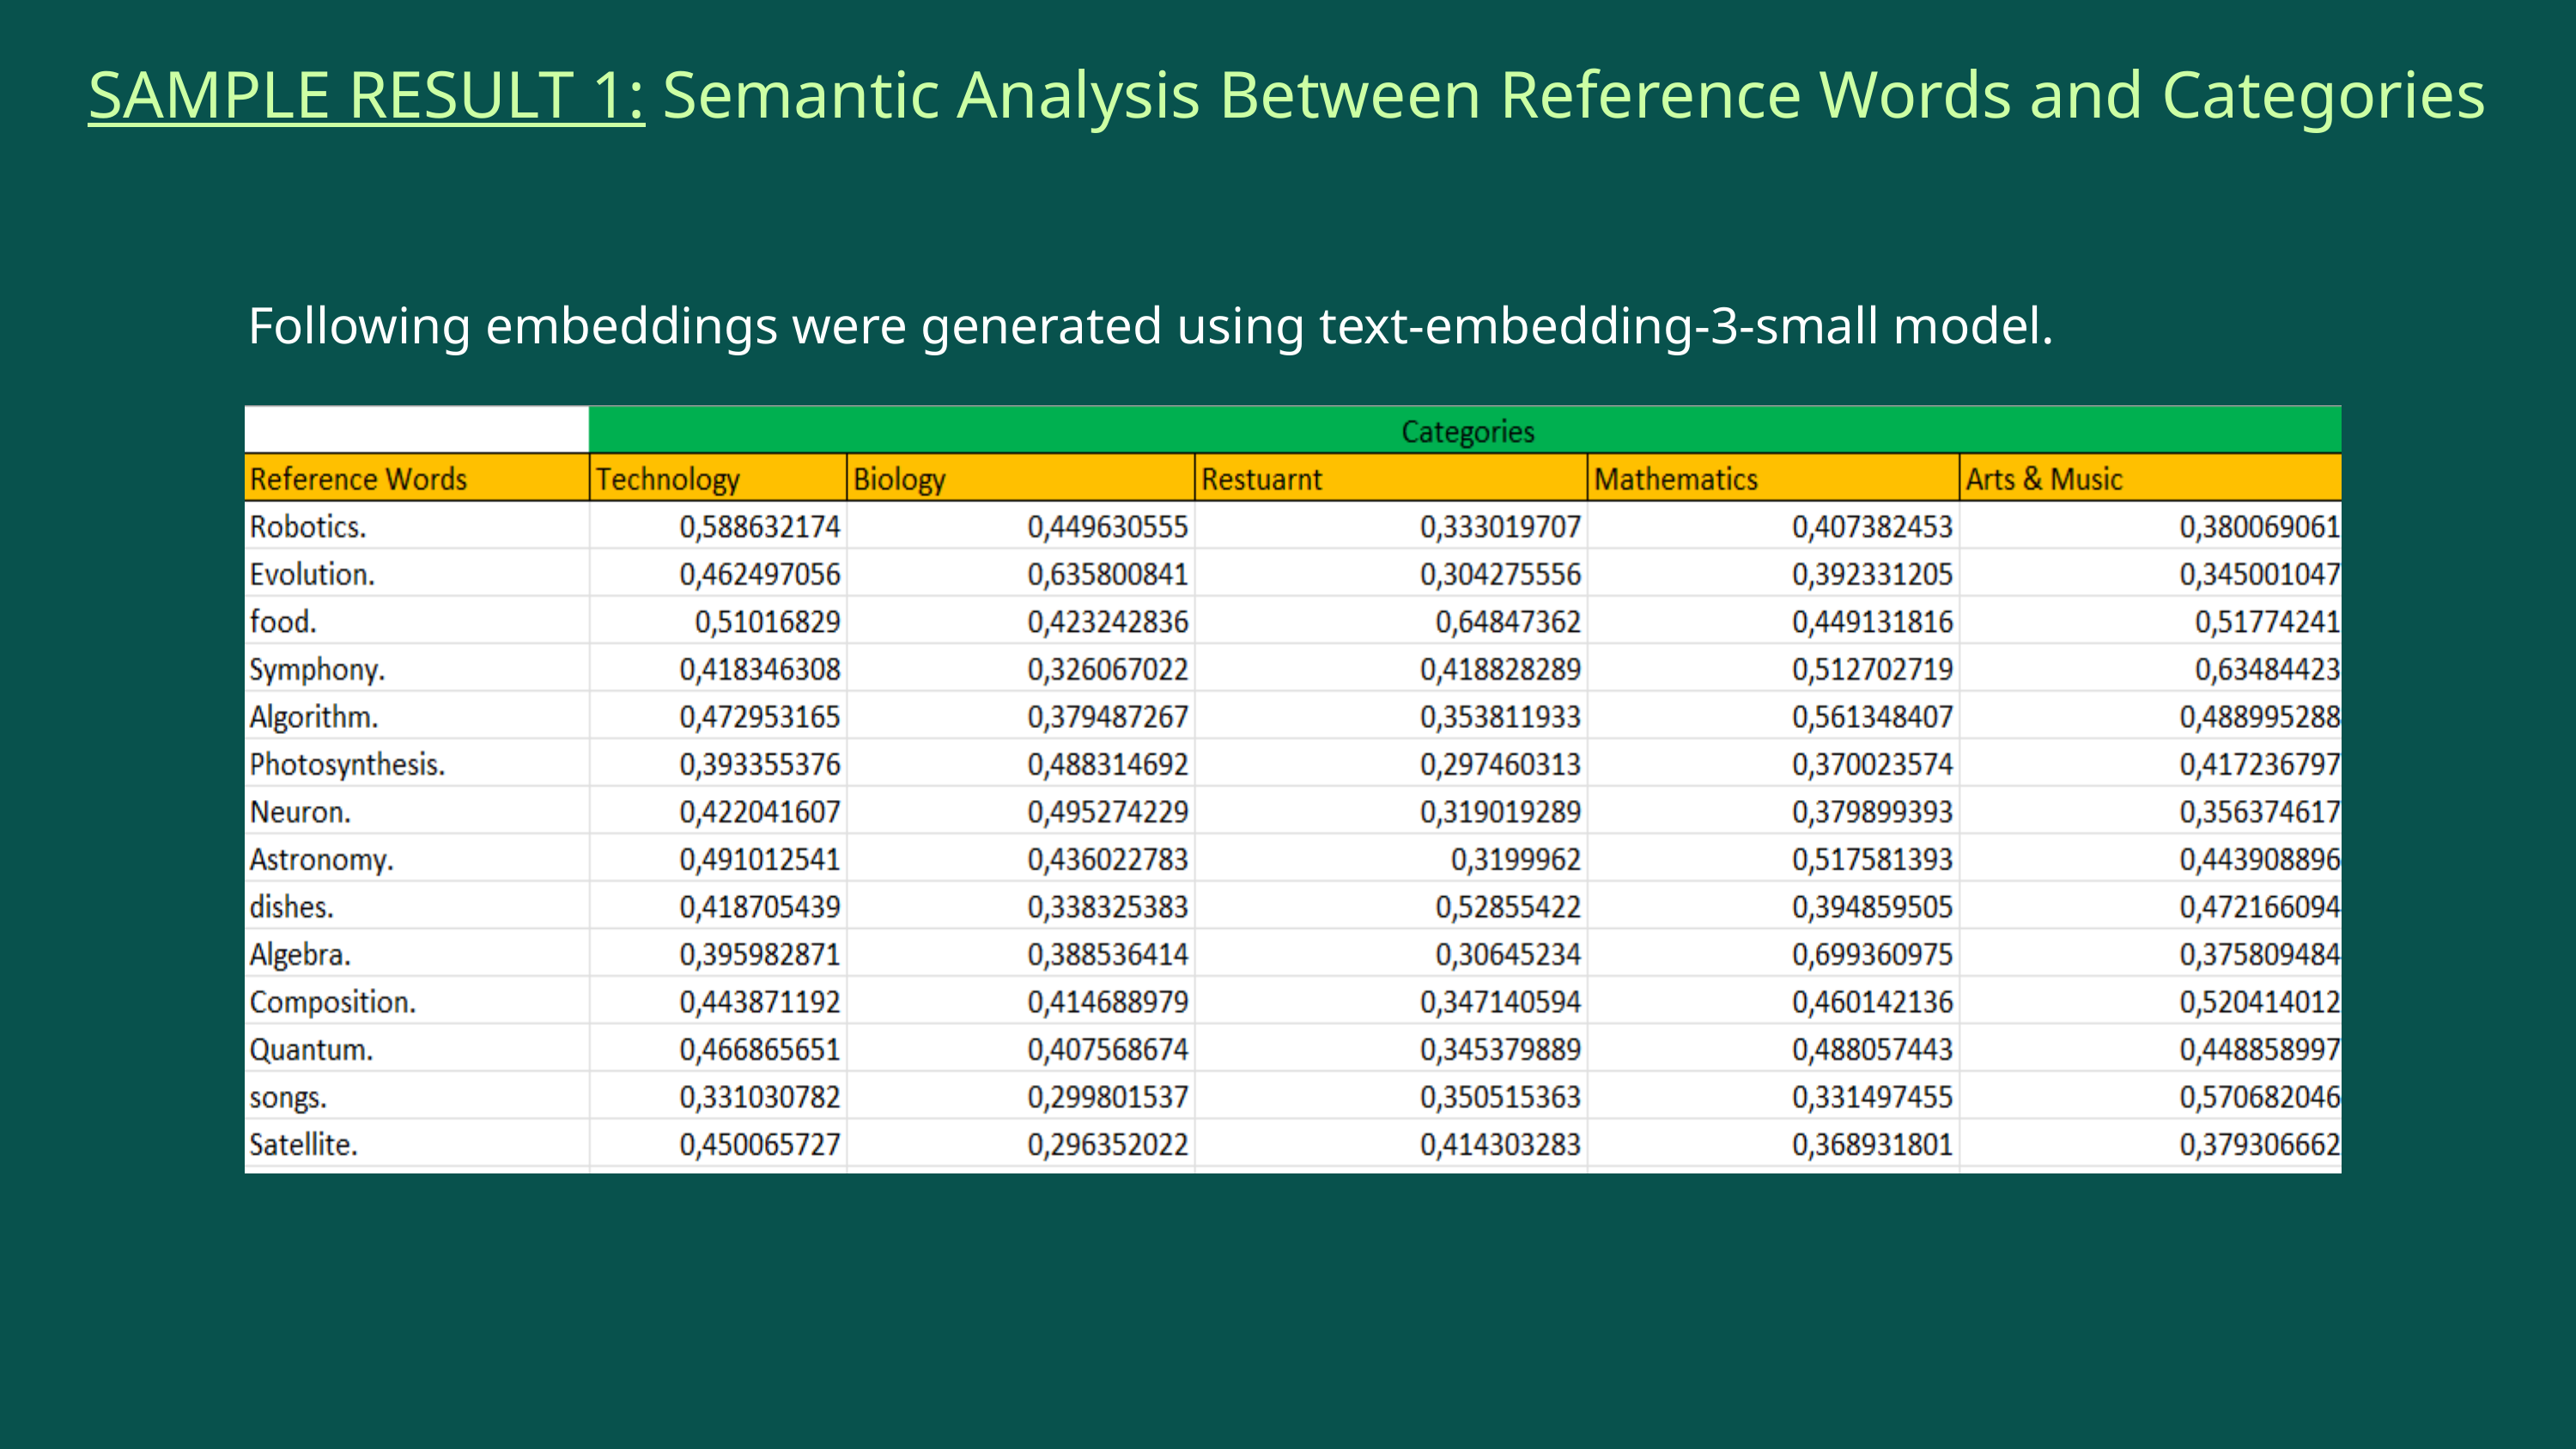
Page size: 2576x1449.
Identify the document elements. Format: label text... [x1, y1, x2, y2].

picture [245, 405, 2342, 1173]
text_box SAMPLE RESULT 1: Semantic Analysis Between Reference Words and Categories [0, 29, 2576, 137]
text_box Following embeddings were generated using text-embedding-3-small model. [234, 275, 2412, 469]
